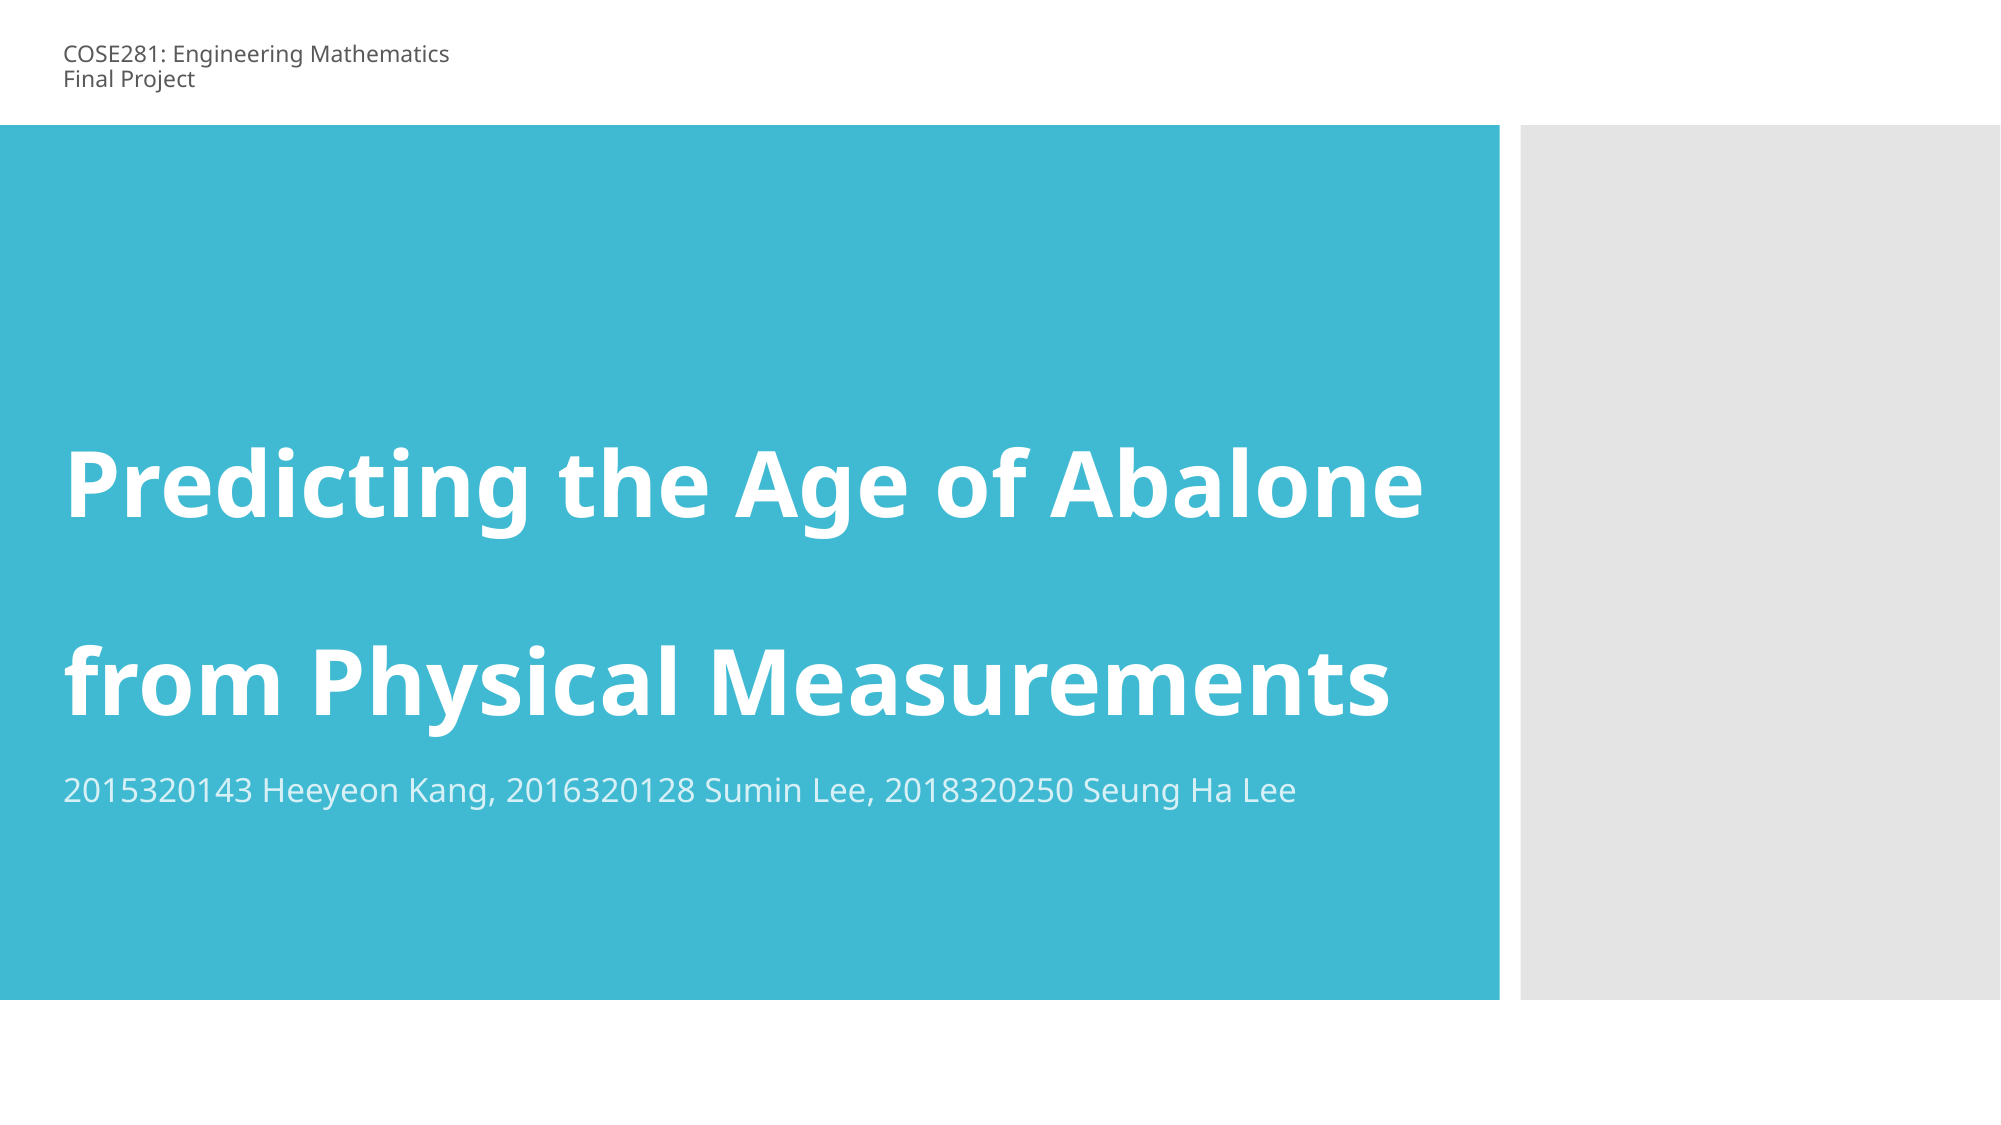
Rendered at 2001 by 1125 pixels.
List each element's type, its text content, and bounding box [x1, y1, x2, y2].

title Predicting the Age of Abalone from Physical Measurements [48, 208, 1452, 743]
subtitle COSE281: Engineering Mathematics Final Project [48, 35, 1452, 186]
subtitle 2015320143 Heeyeon Kang, 2016320128 Sumin Lee, 2018320250 Seung Ha Lee [48, 766, 1452, 917]
